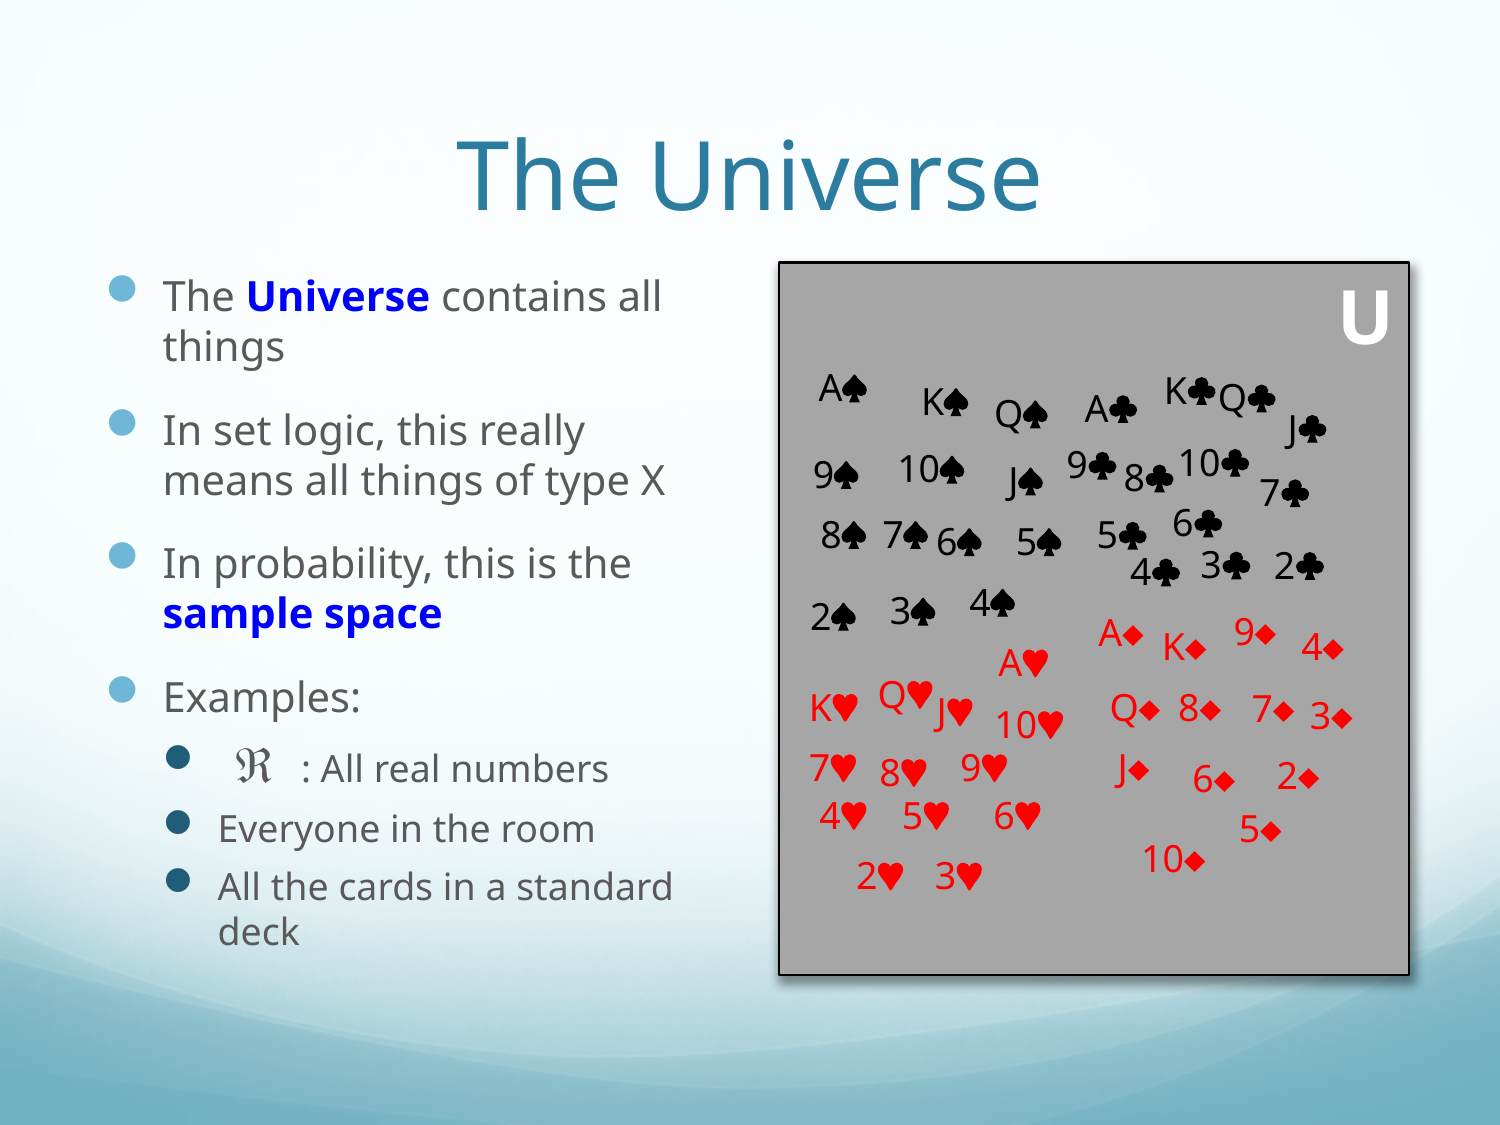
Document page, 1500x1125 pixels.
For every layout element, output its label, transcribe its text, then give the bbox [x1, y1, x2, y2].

text_box 7§ [1244, 461, 1344, 522]
text_box 3© [938, 844, 1016, 905]
text_box 3§ [1185, 533, 1285, 594]
text_box K¨ [1147, 615, 1241, 676]
text_box 5§ [1081, 504, 1181, 564]
list The Universe contains all things In set logic, this really means all things of type X In probability, this is the sample space Examples: Â : All real numbers Everyone in the room All the cards in a standard deck [90, 262, 721, 975]
text_box 9© [945, 736, 1041, 784]
text_box U [778, 261, 1410, 976]
text_box 7© [794, 736, 890, 797]
text_box 8¨ [1163, 676, 1255, 736]
text_box 9§ [1051, 433, 1151, 494]
text_box 6ª [921, 510, 1000, 571]
text_box 4ª [954, 571, 1048, 631]
text_box 5© [901, 784, 983, 844]
text_box 10¨ [1126, 827, 1240, 888]
text_box J§ [1272, 397, 1361, 457]
text_box 9¨ [1218, 600, 1311, 661]
text_box 10§ [1162, 431, 1284, 491]
title The Universe [90, 17, 1410, 237]
text_box K§ [1149, 359, 1250, 420]
text_box Jª [993, 449, 1076, 510]
text_box A© [983, 631, 1082, 692]
text_box 6§ [1157, 491, 1257, 540]
text_box 2¨ [1261, 744, 1354, 805]
text_box 4§ [1115, 540, 1214, 601]
text_box 8§ [1108, 446, 1208, 504]
text_box 10ª [882, 437, 998, 498]
text_box 8© [890, 741, 961, 784]
text_box 6¨ [1177, 747, 1261, 808]
text_box 2© [841, 844, 938, 905]
text_box Q© [862, 663, 967, 723]
text_box Qª [979, 382, 1069, 443]
text_box Aª [803, 356, 900, 417]
text_box J© [921, 680, 1007, 741]
text_box K© [794, 676, 892, 736]
text_box 7ª [867, 503, 961, 564]
text_box 8ª [805, 503, 867, 564]
text_box 10© [979, 693, 1097, 754]
text_box 5¨ [1224, 797, 1316, 857]
text_box J¨ [1103, 736, 1184, 797]
text_box 6© [983, 784, 1075, 845]
text_box 5ª [1000, 510, 1095, 571]
text_box 4© [804, 784, 901, 845]
text_box Q¨ [1094, 676, 1163, 736]
text_box Q§ [1203, 366, 1310, 427]
text_box A¨ [1083, 601, 1178, 662]
text_box 7¨ [1236, 677, 1329, 738]
text_box A§ [1069, 377, 1172, 438]
text_box 3ª [875, 580, 969, 640]
text_box Kª [906, 370, 1002, 431]
text_box 2§ [1259, 534, 1358, 595]
text_box 4¨ [1286, 615, 1378, 676]
text_box 2ª [795, 585, 889, 645]
text_box 9ª [798, 443, 892, 504]
text_box 3¨ [1295, 684, 1387, 745]
